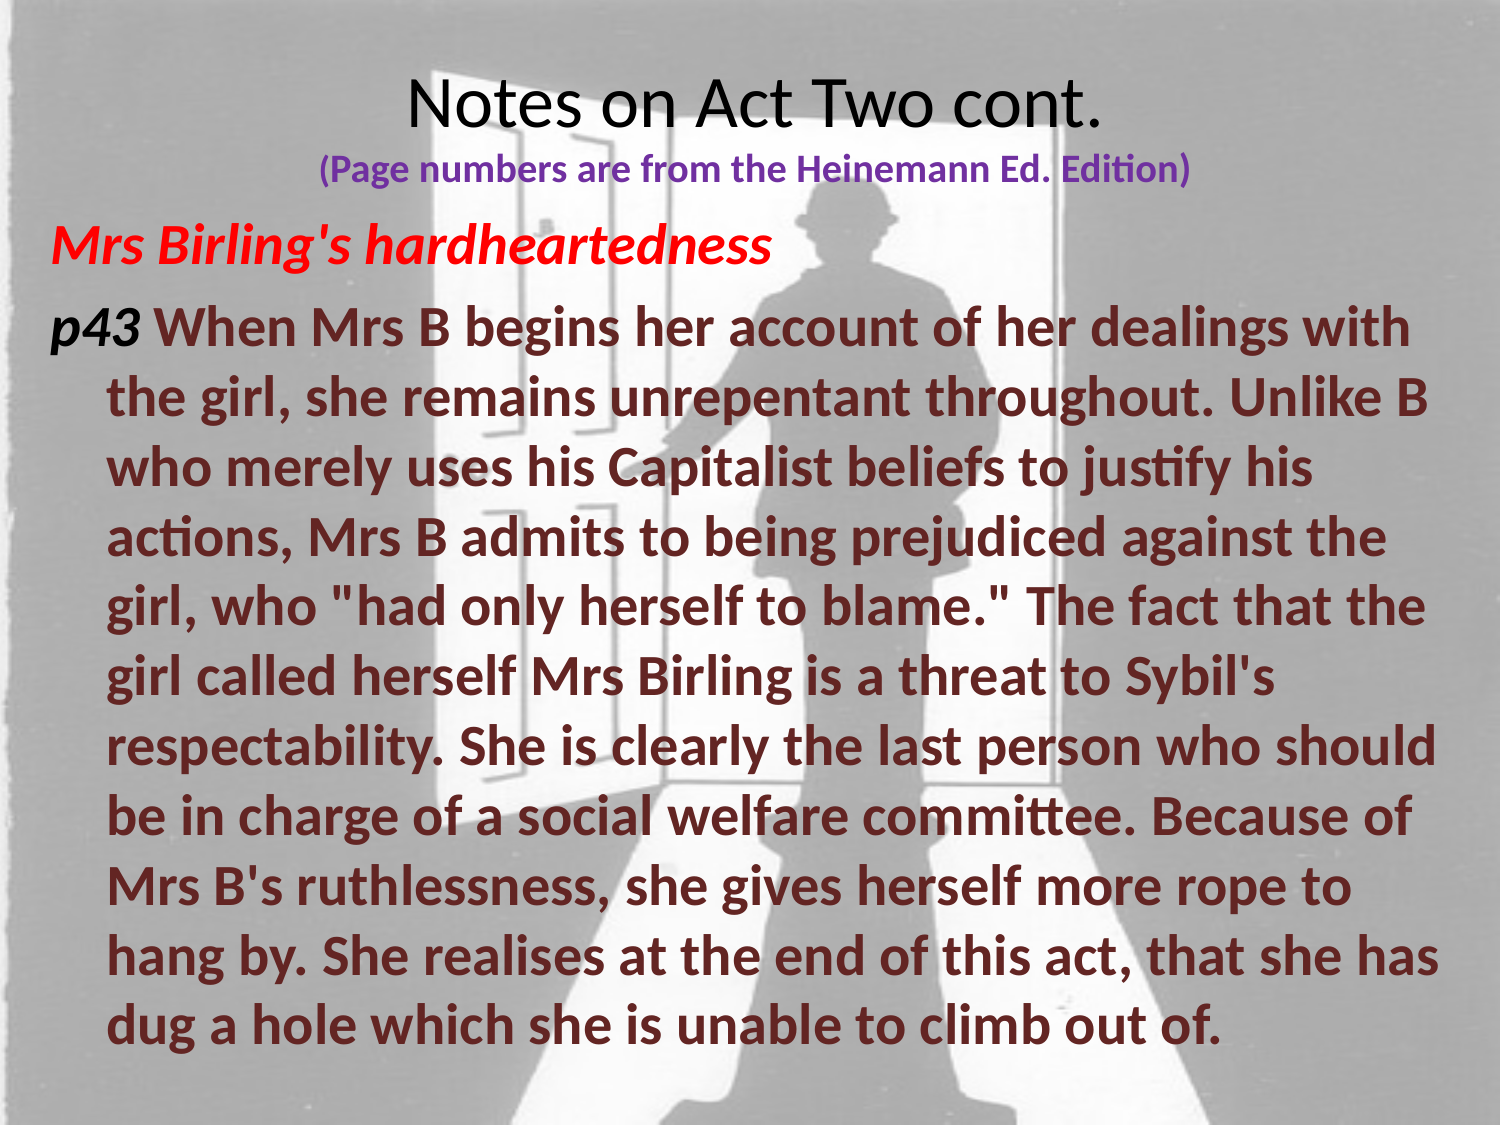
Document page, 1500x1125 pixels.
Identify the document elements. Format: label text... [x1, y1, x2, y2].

title Notes on Act Two cont. (Page numbers are from the Heinemann Ed. Edition) [46, 45, 1465, 199]
list Mrs Birling's hardheartedness p43 When Mrs B begins her account of her dealings with the girl, she remains unrepentant throughout. Unlike B who merely uses his Capitalist beliefs to justify his actions, Mrs B admits to being prejudic­ed against the girl, who "had only herself to blame." The fact that the girl called herself Mrs Birling is a threat to Sybil's respectability. She is clearly the last person who should be in charge of a social welfare committee. Because of Mrs B's ruthlessness, she gives herself more rope to hang by. She realises at the end of this act, that she has dug a hole which she is unable to climb out of. [35, 199, 1465, 1090]
